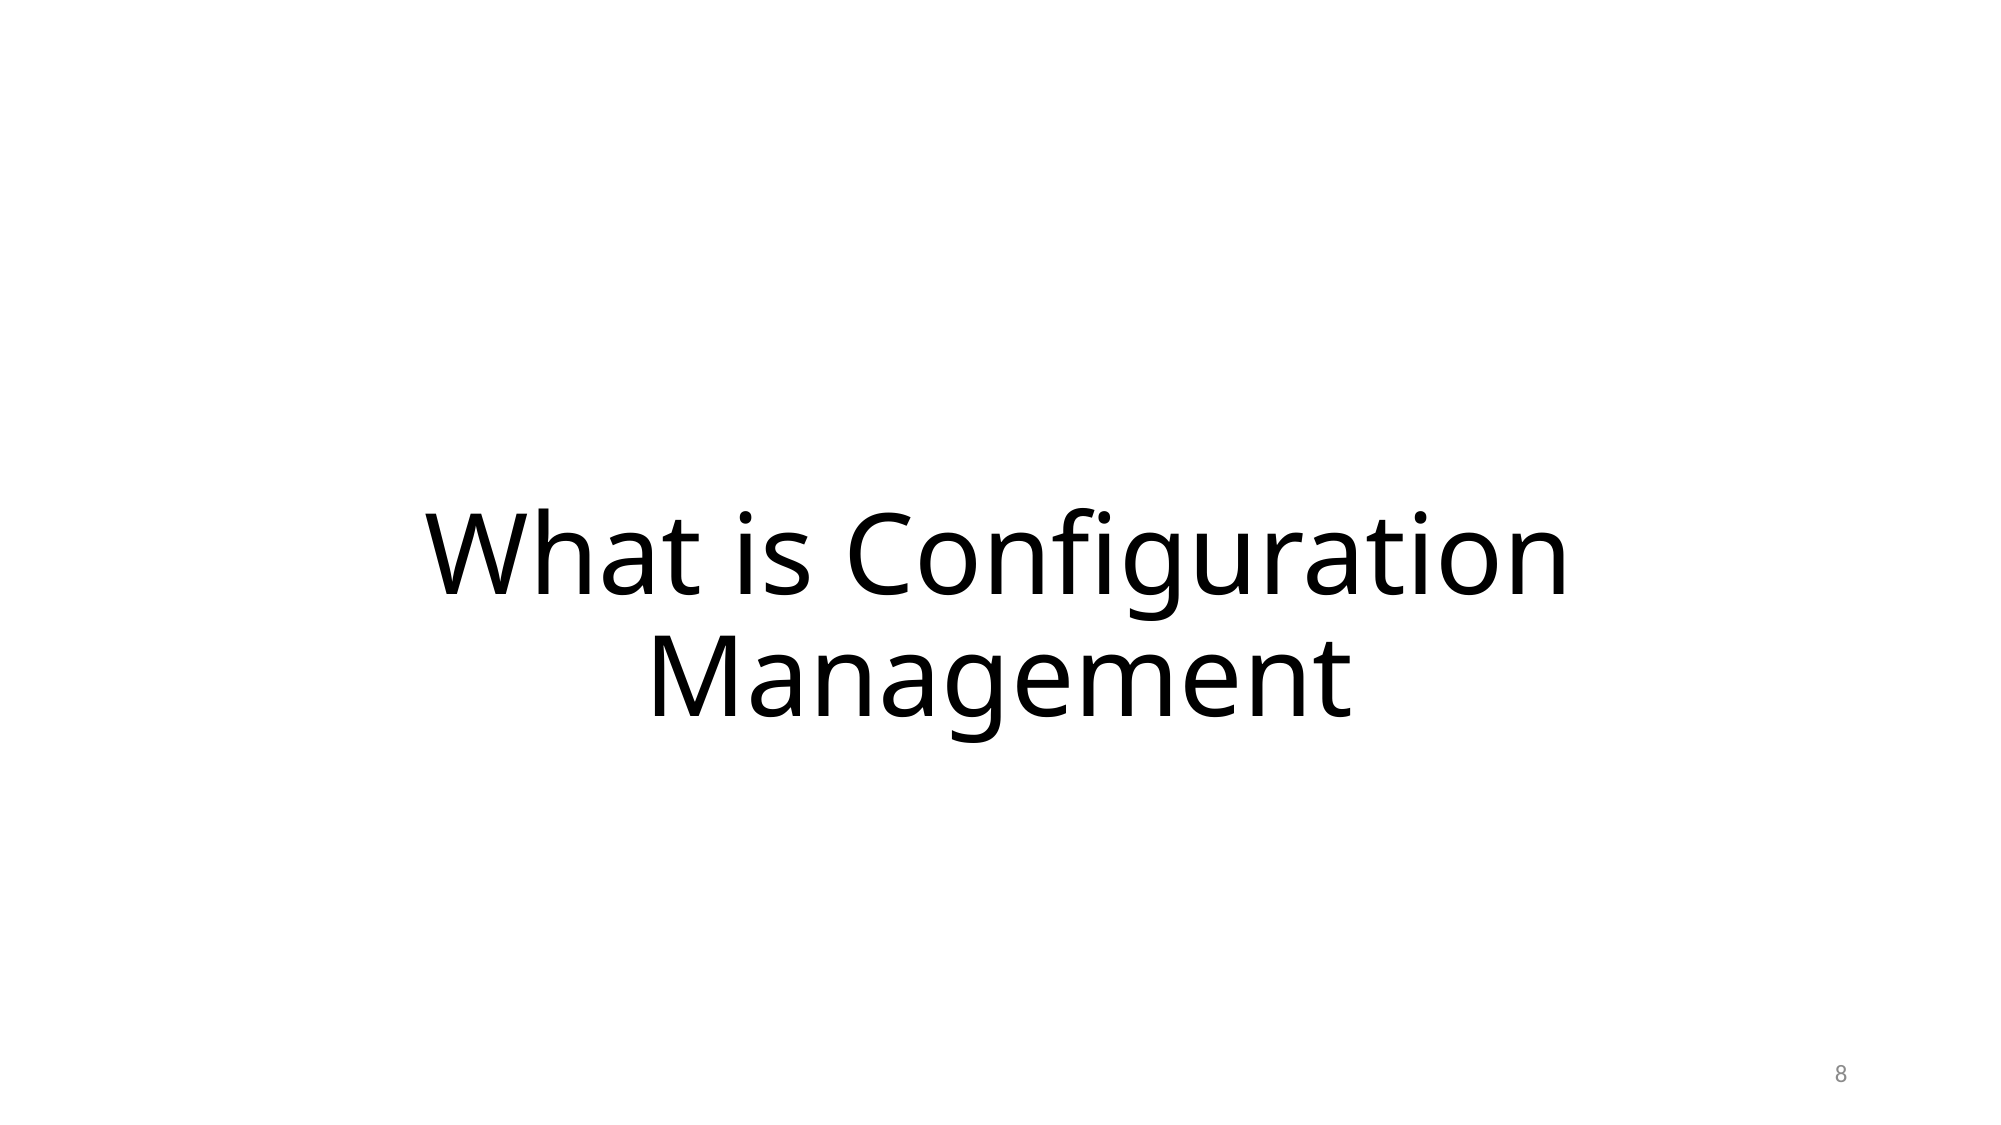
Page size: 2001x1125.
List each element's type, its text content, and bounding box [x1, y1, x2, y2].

slide_number 8 [1412, 1042, 1863, 1103]
title What is Configuration Management [136, 280, 1862, 749]
